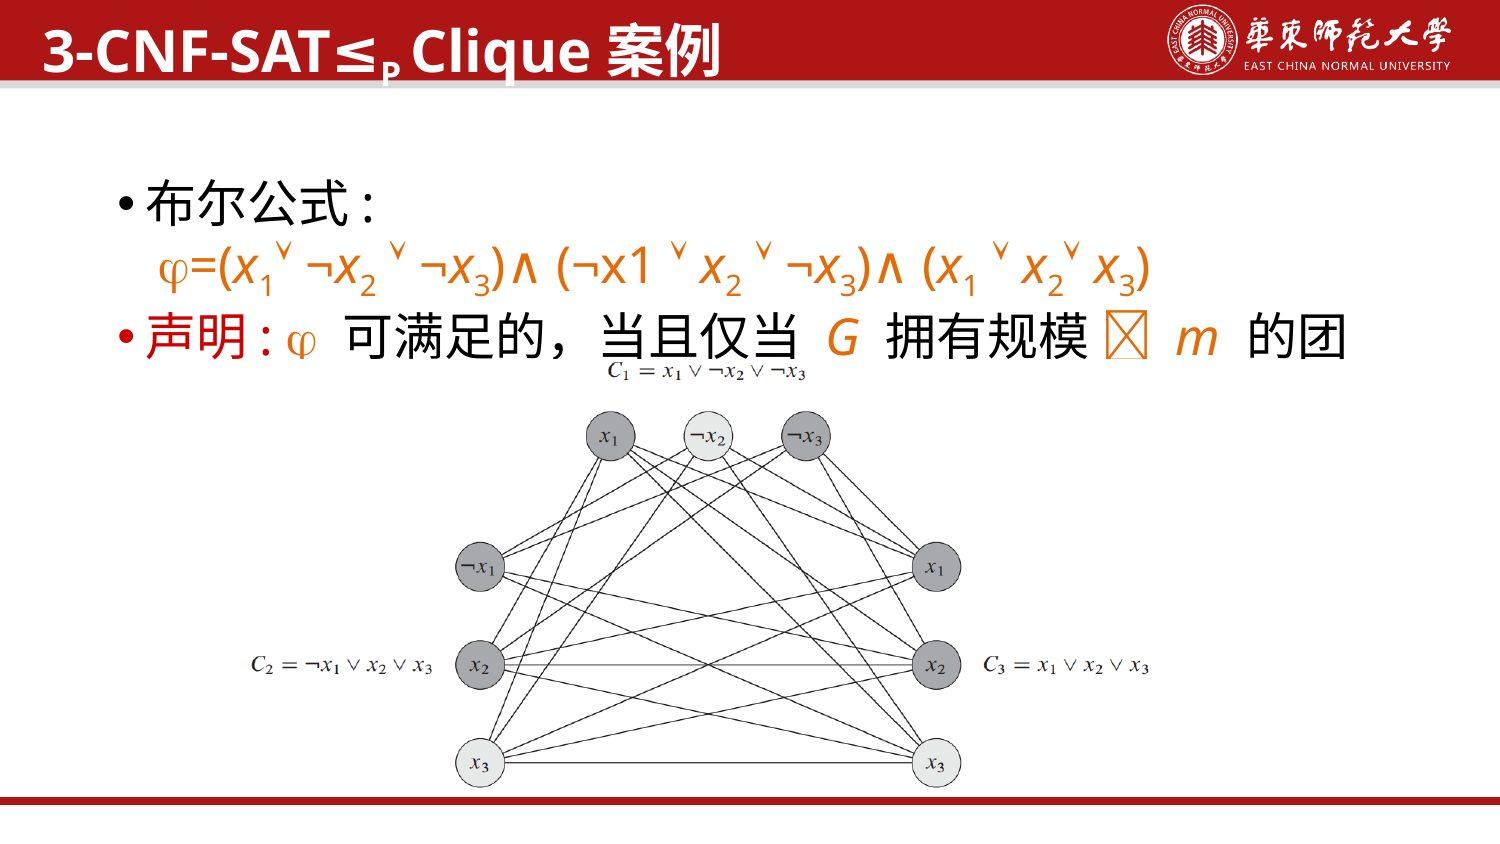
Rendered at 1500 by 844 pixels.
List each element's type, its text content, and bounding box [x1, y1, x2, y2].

picture [1113, 0, 1500, 165]
text_box 3-CNF-SAT≤P Clique案例 [31, 9, 1178, 98]
picture [237, 359, 1158, 793]
